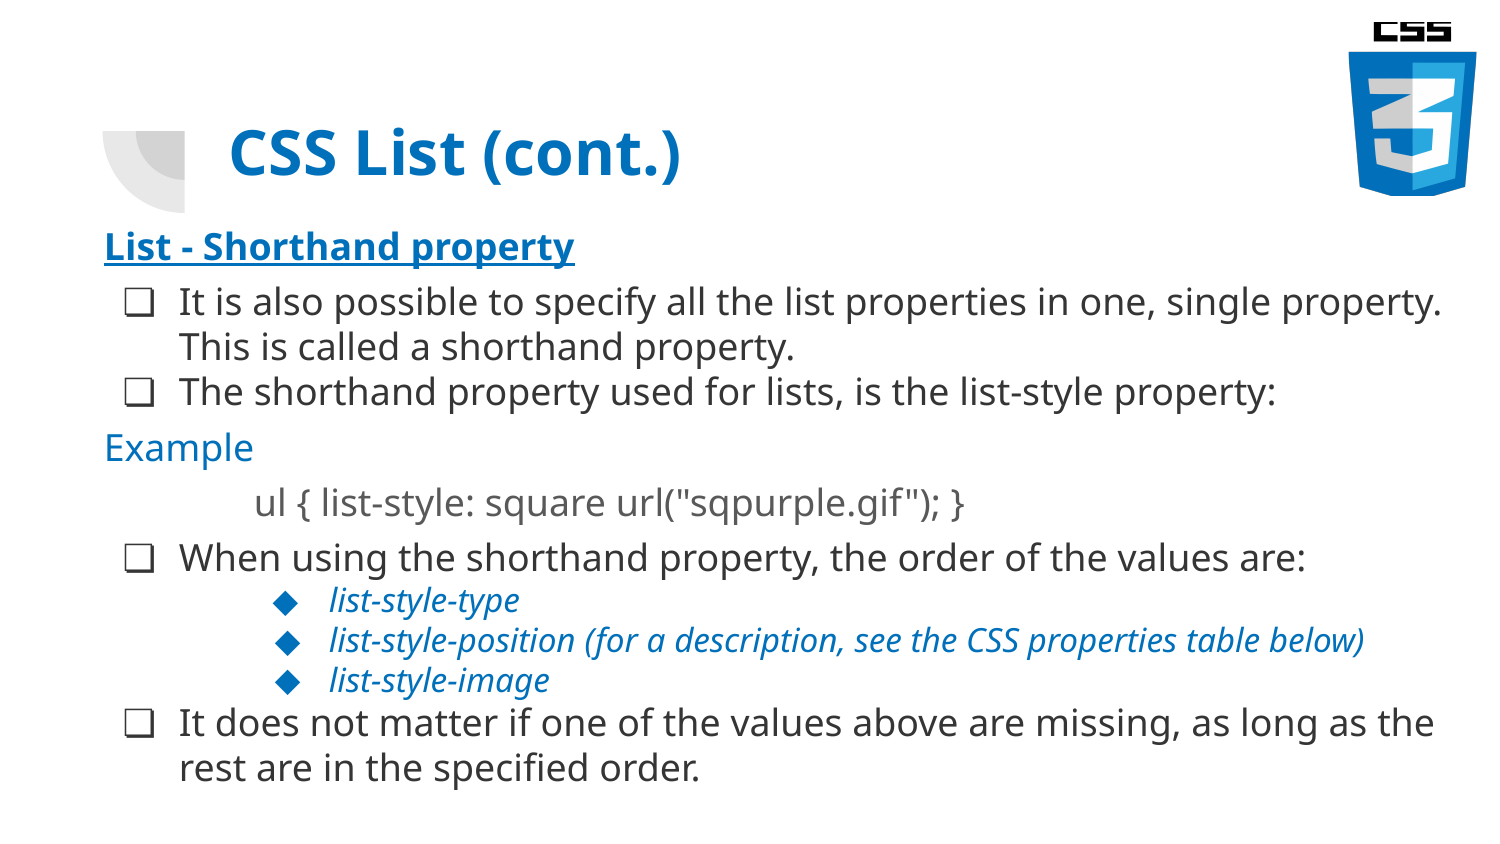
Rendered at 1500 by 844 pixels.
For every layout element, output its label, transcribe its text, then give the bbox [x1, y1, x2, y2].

title List - Shorthand property It is also possible to specify all the list properties in one, single property. This is called a shorthand property. The shorthand property used for lists, is the list-style property: Example ul { list-style: square url("sqpurple.gif"); } When using the shorthand property, the order of the values are: list-style-type list-style-position (for a description, see the CSS properties table below) list-style-image It does not matter if one of the values above are missing, as long as the rest are in the specified order. [88, 207, 1464, 844]
title CSS List (cont.) [213, 98, 1500, 208]
picture [1348, 22, 1477, 196]
